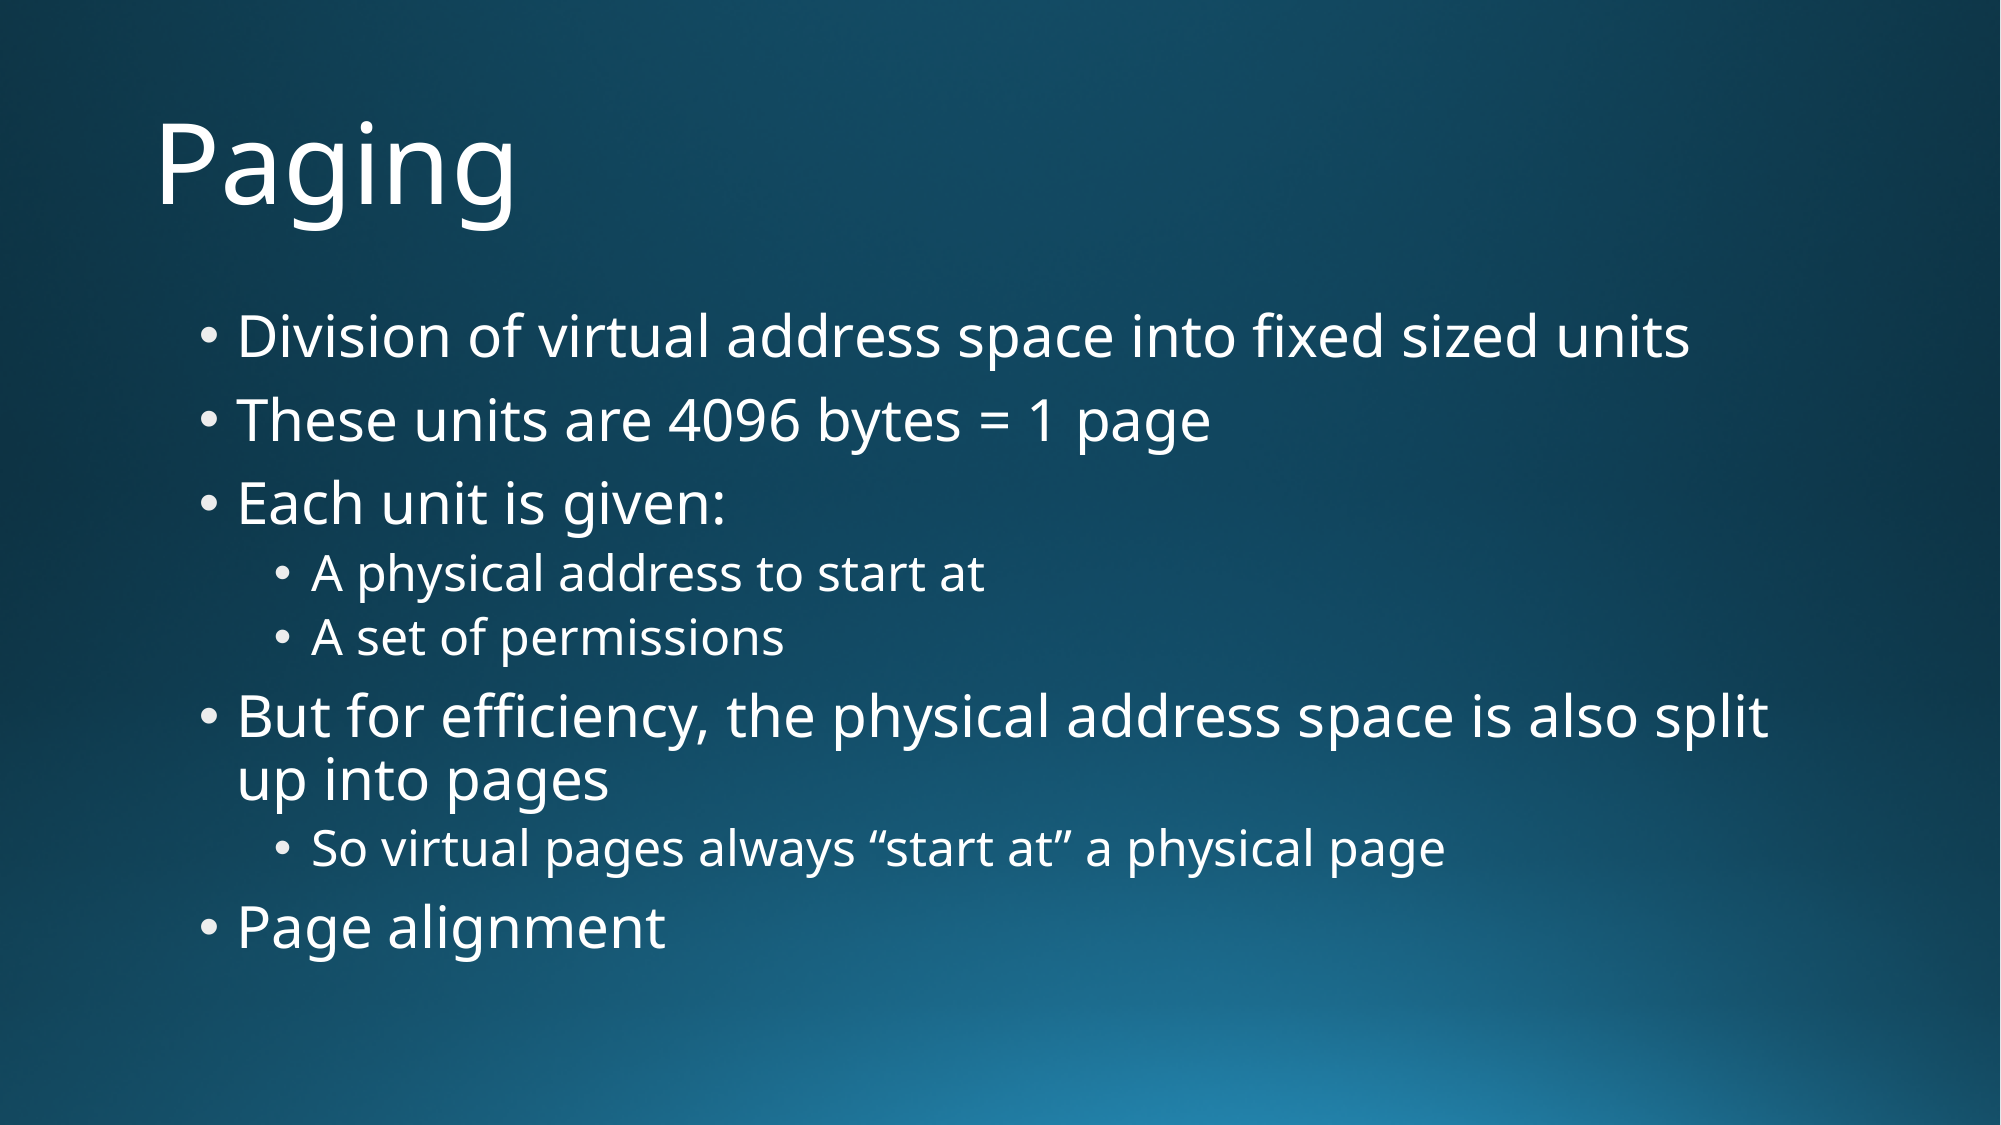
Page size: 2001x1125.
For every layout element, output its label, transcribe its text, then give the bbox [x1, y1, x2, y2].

title Paging [137, 59, 1863, 278]
picture [0, 0, 2001, 1125]
list Division of virtual address space into fixed sized units These units are 4096 bytes = 1 page Each unit is given: A physical address to start at A set of permissions But for efficiency, the physical address space is also split up into pages So virtual pages always “start at” a physical page Page alignment [183, 299, 1863, 1014]
